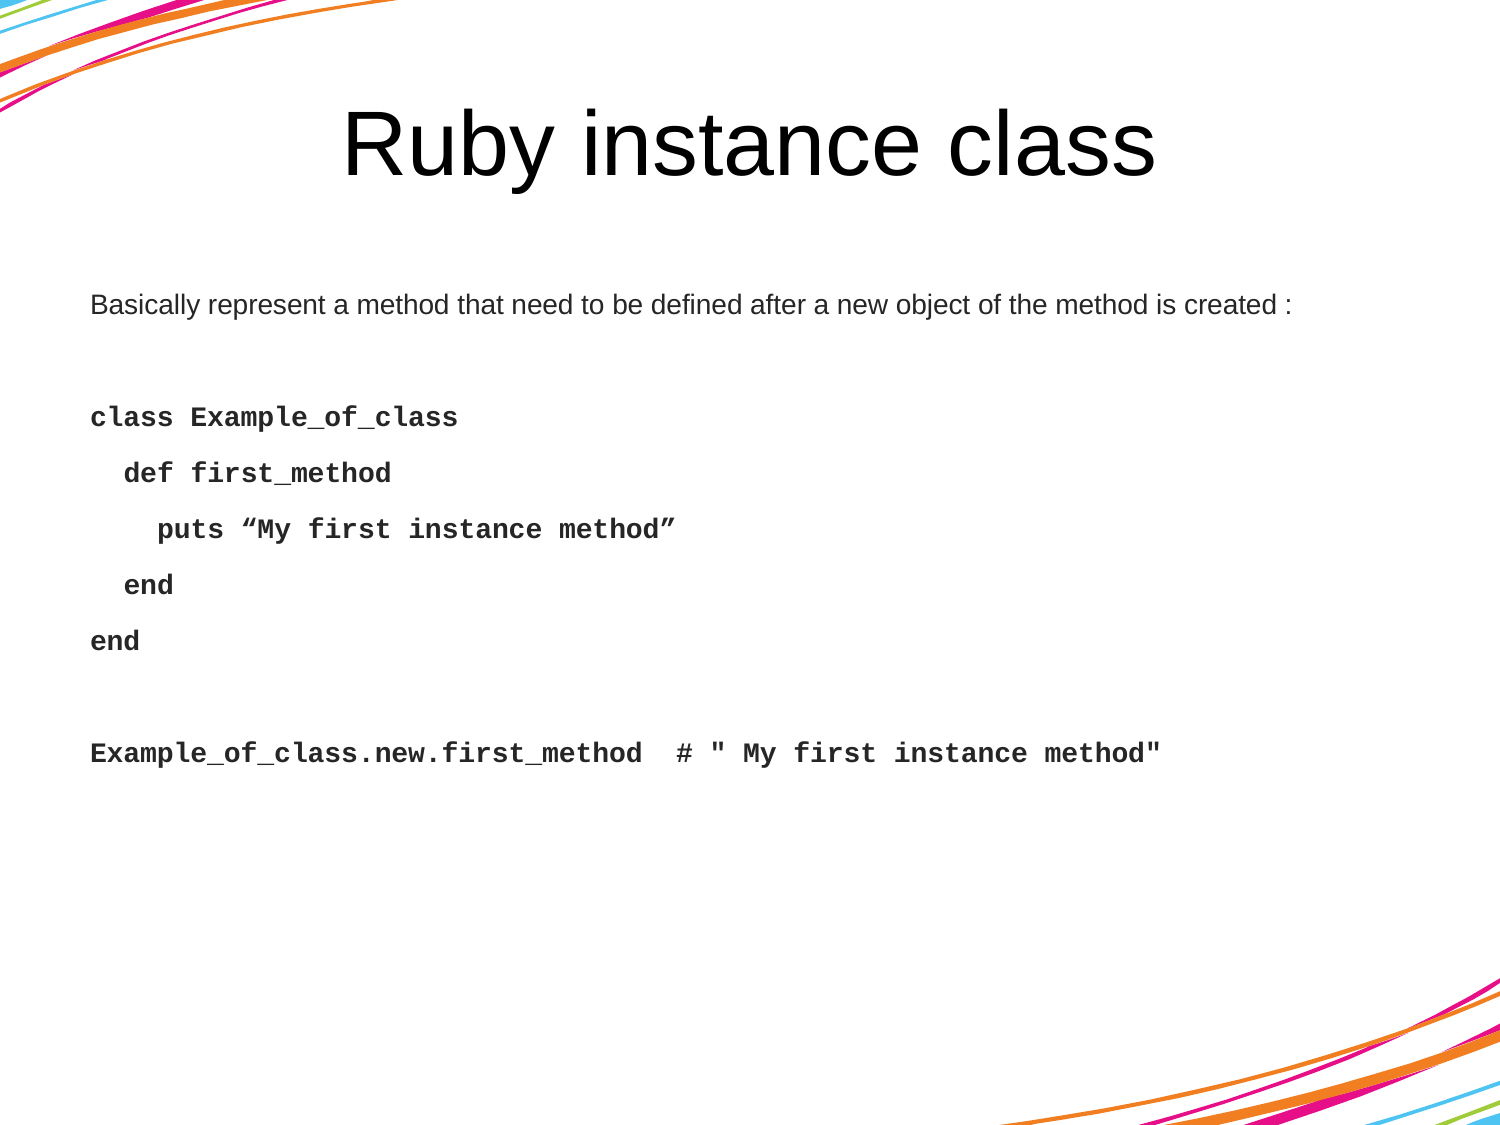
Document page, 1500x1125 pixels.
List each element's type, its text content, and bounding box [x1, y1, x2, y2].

title Ruby instance class [75, 45, 1425, 233]
list Basically represent a method that need to be defined after a new object of the method is created : class Example_of_class def first_method puts “My first instance method” end end Example_of_class.new.first_method # " My first instance method" [75, 262, 1425, 1005]
